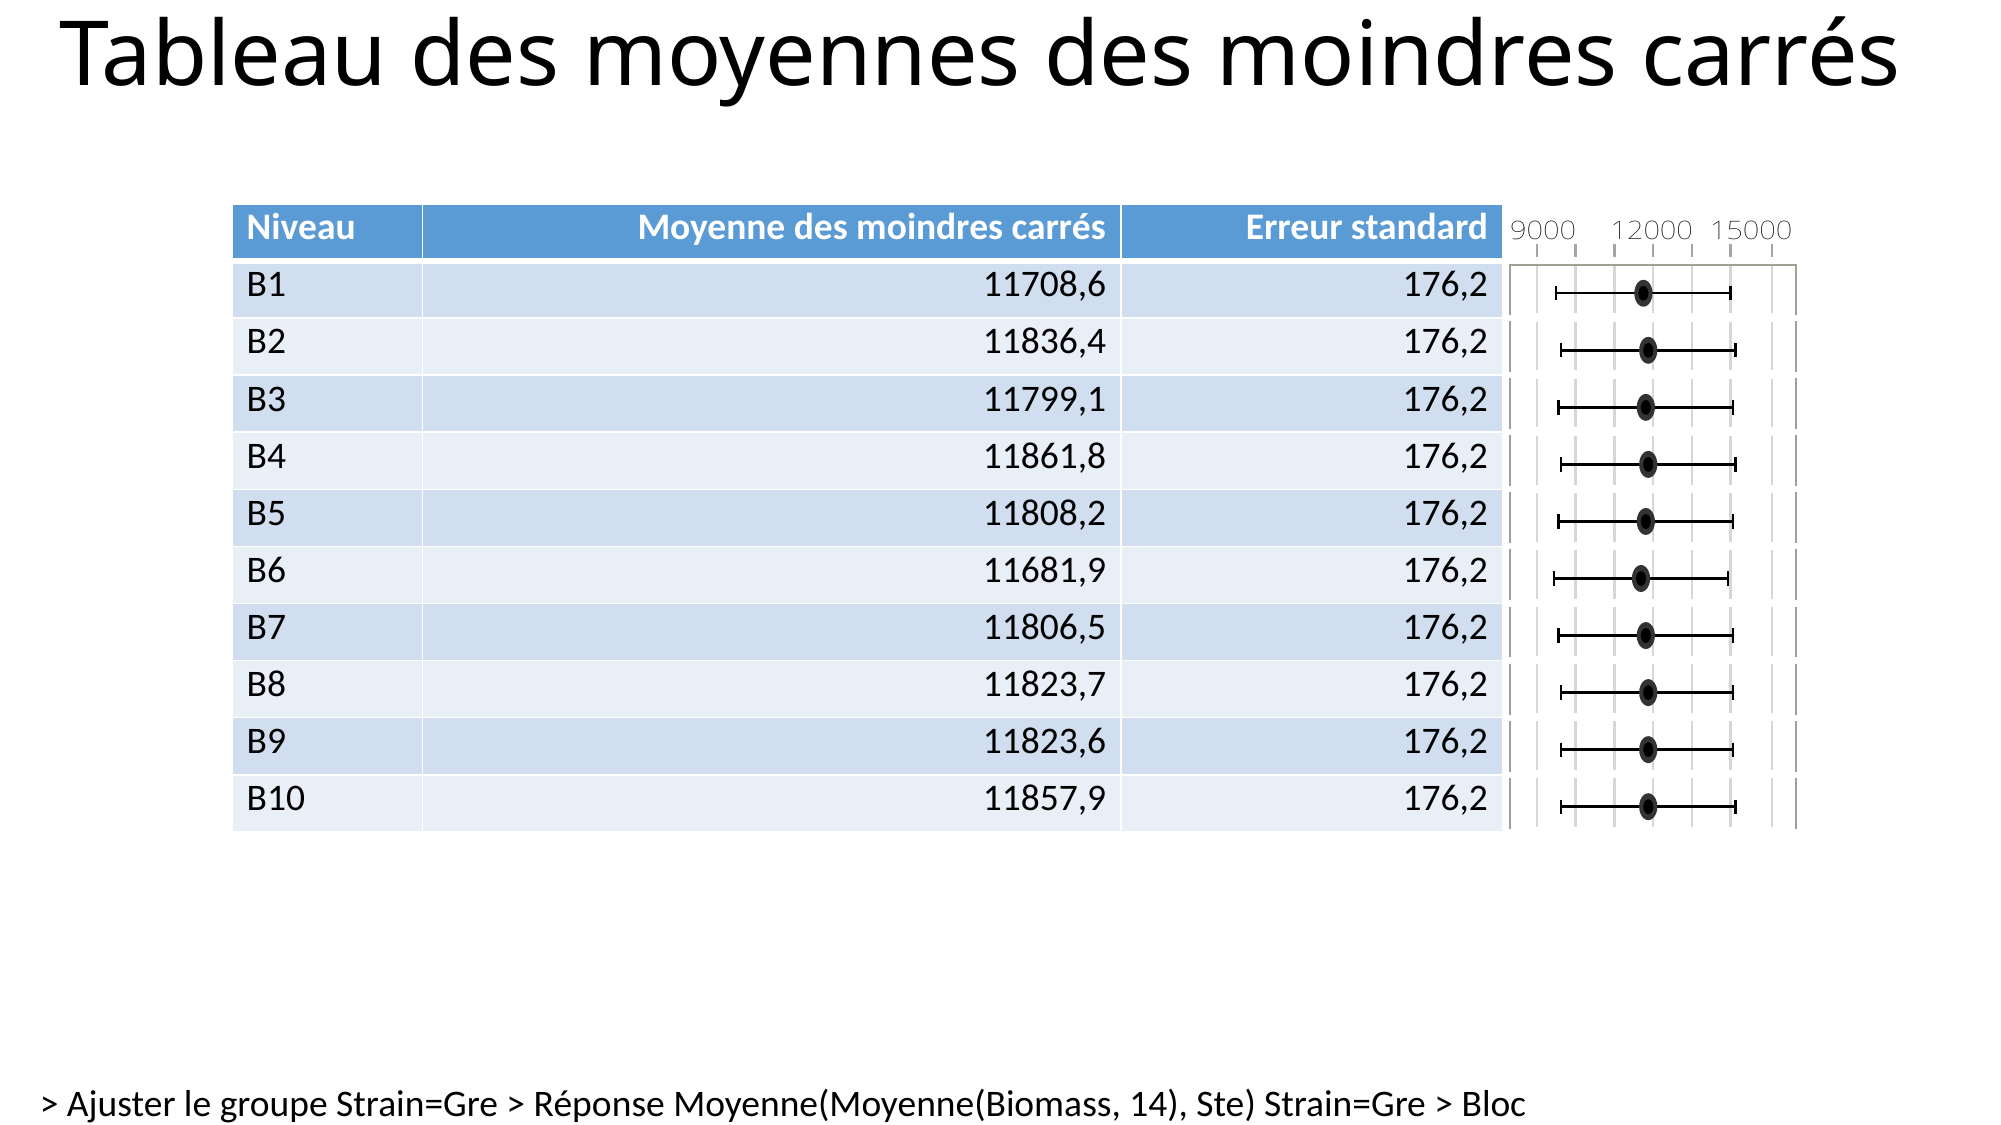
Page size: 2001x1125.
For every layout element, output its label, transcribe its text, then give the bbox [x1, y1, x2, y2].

table_cell B5 [233, 490, 422, 546]
table_cell B7 [233, 604, 422, 660]
table_cell 176,2 [1122, 433, 1502, 489]
table_cell 176,2 [1122, 490, 1502, 546]
table_cell 11808,2 [423, 490, 1120, 546]
table_cell [1504, 490, 1805, 546]
table_cell 11681,9 [423, 547, 1120, 603]
table_cell 176,2 [1122, 604, 1502, 660]
table_cell [1504, 319, 1805, 374]
table_header Moyenne des moindres carrés [423, 205, 1120, 258]
table_cell [1504, 661, 1805, 717]
table_cell 176,2 [1122, 319, 1502, 374]
table_cell 11836,4 [423, 319, 1120, 374]
table_cell 11708,6 [423, 264, 1120, 317]
table_cell 11823,7 [423, 661, 1120, 717]
table_cell [1504, 376, 1805, 431]
table_cell 176,2 [1122, 376, 1502, 431]
table_cell B6 [233, 547, 422, 603]
table_cell B4 [233, 433, 422, 489]
table_cell [1504, 547, 1805, 603]
table_cell [1504, 718, 1805, 774]
table_cell [1504, 433, 1805, 489]
table_cell B3 [233, 376, 422, 431]
table_cell B8 [233, 661, 422, 717]
table_cell 11799,1 [423, 376, 1120, 431]
table_cell 11806,5 [423, 604, 1120, 660]
table_cell B2 [233, 319, 422, 374]
table_cell [1504, 264, 1805, 317]
table_cell 176,2 [1122, 547, 1502, 603]
table_cell 176,2 [1122, 776, 1502, 831]
table_cell 176,2 [1122, 264, 1502, 317]
text_box > Ajuster le groupe Strain=Gre > Réponse Moyenne(Moyenne(Biomass, 14), Ste) Strain=Gre > Bloc [39, 1079, 1529, 1125]
table_cell B1 [233, 264, 422, 317]
table_header [1504, 205, 1805, 258]
table_header Erreur standard [1122, 205, 1502, 258]
table_cell 11823,6 [423, 718, 1120, 774]
table_header Niveau [233, 205, 422, 258]
table_cell B9 [233, 718, 422, 774]
table_cell 11861,8 [423, 433, 1120, 489]
table_cell 176,2 [1122, 718, 1502, 774]
table_cell [1504, 604, 1805, 660]
table_cell B10 [233, 776, 422, 831]
title Tableau des moyennes des moindres carrés [0, 0, 1963, 113]
table_cell [1504, 776, 1805, 831]
table_cell 176,2 [1122, 661, 1502, 717]
table_cell 11857,9 [423, 776, 1120, 831]
